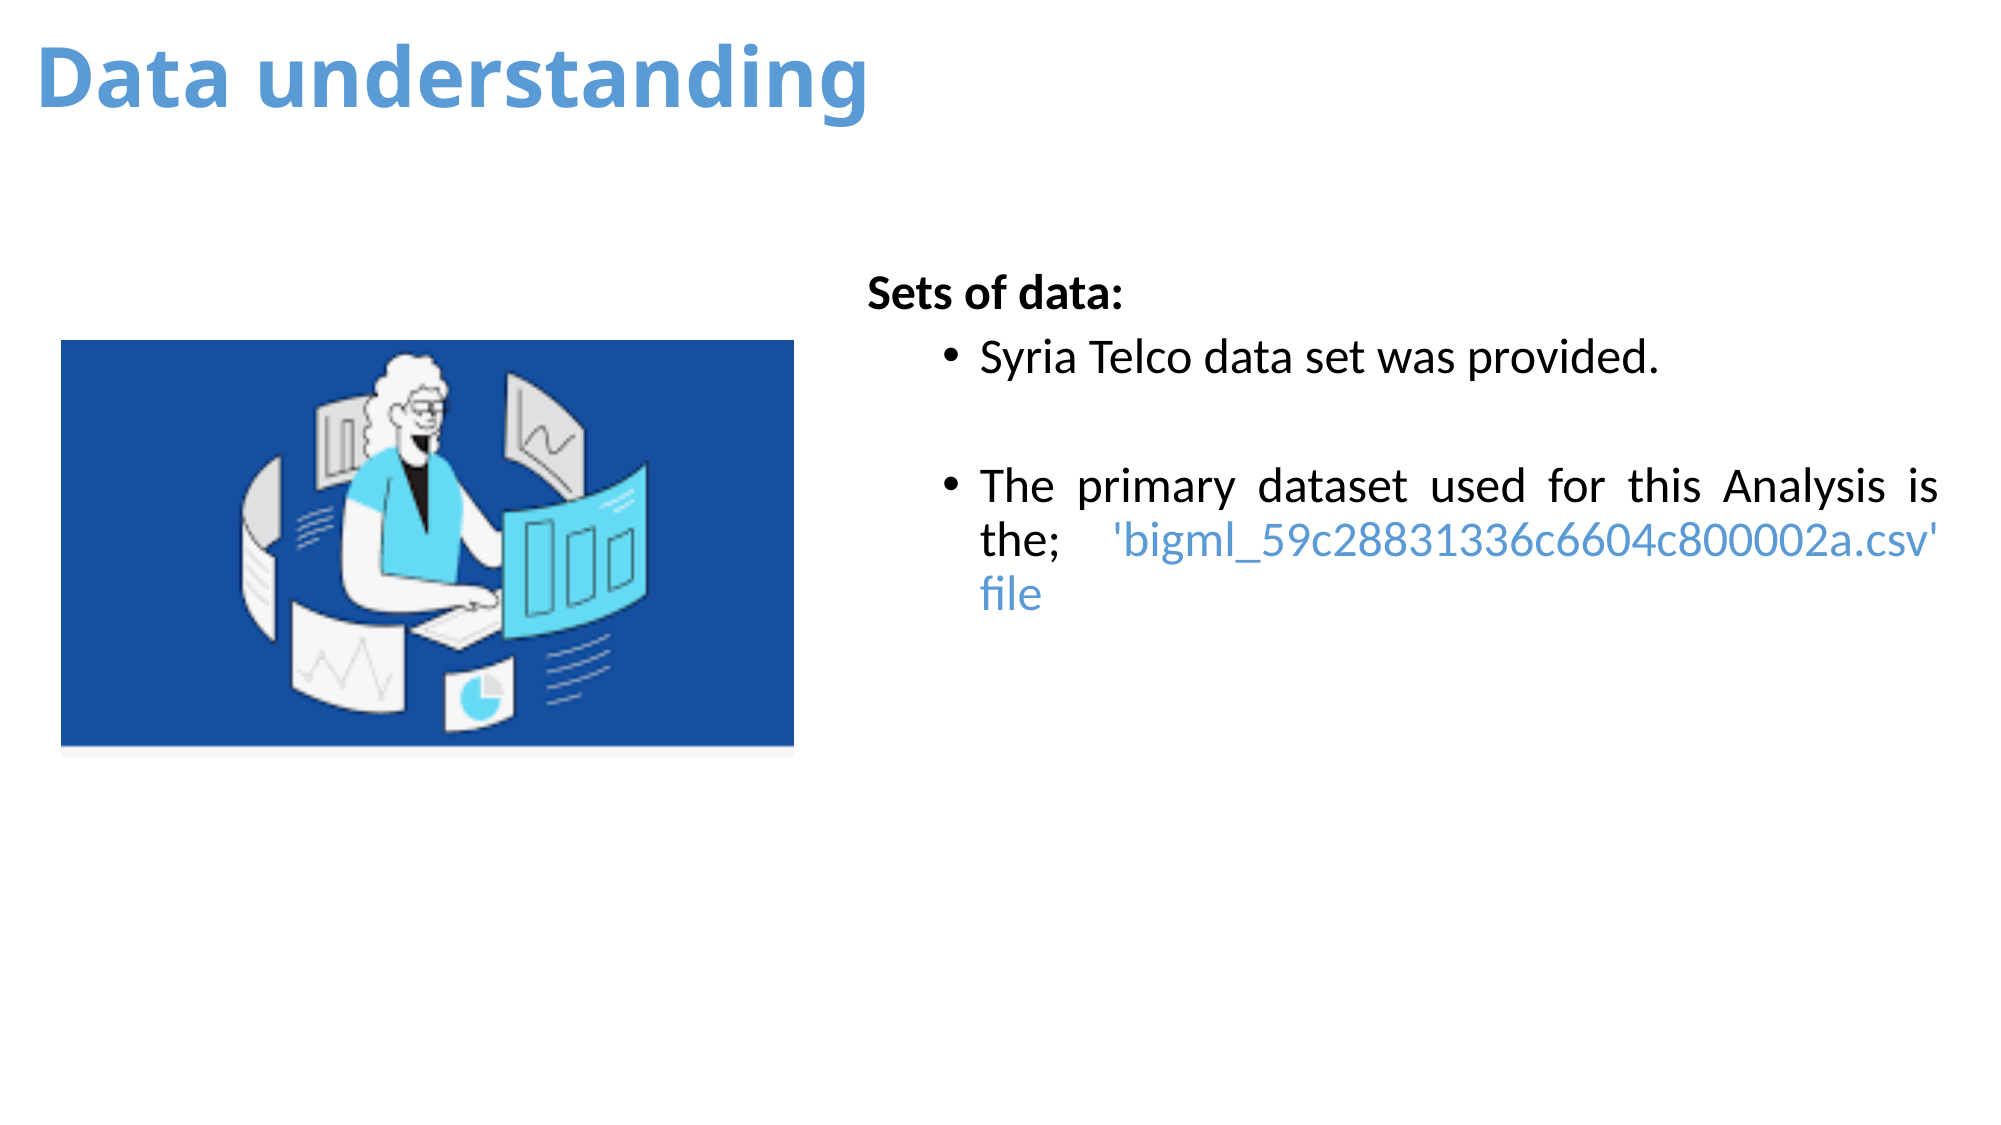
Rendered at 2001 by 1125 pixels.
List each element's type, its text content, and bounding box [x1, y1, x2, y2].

text_box Sets of data: Syria Telco data set was provided. The primary dataset used for this Analysis is the; 'bigml_59c28831336c6604c800002a.csv' file [852, 258, 1955, 840]
picture [61, 340, 794, 757]
title Data understanding [19, 16, 1244, 146]
